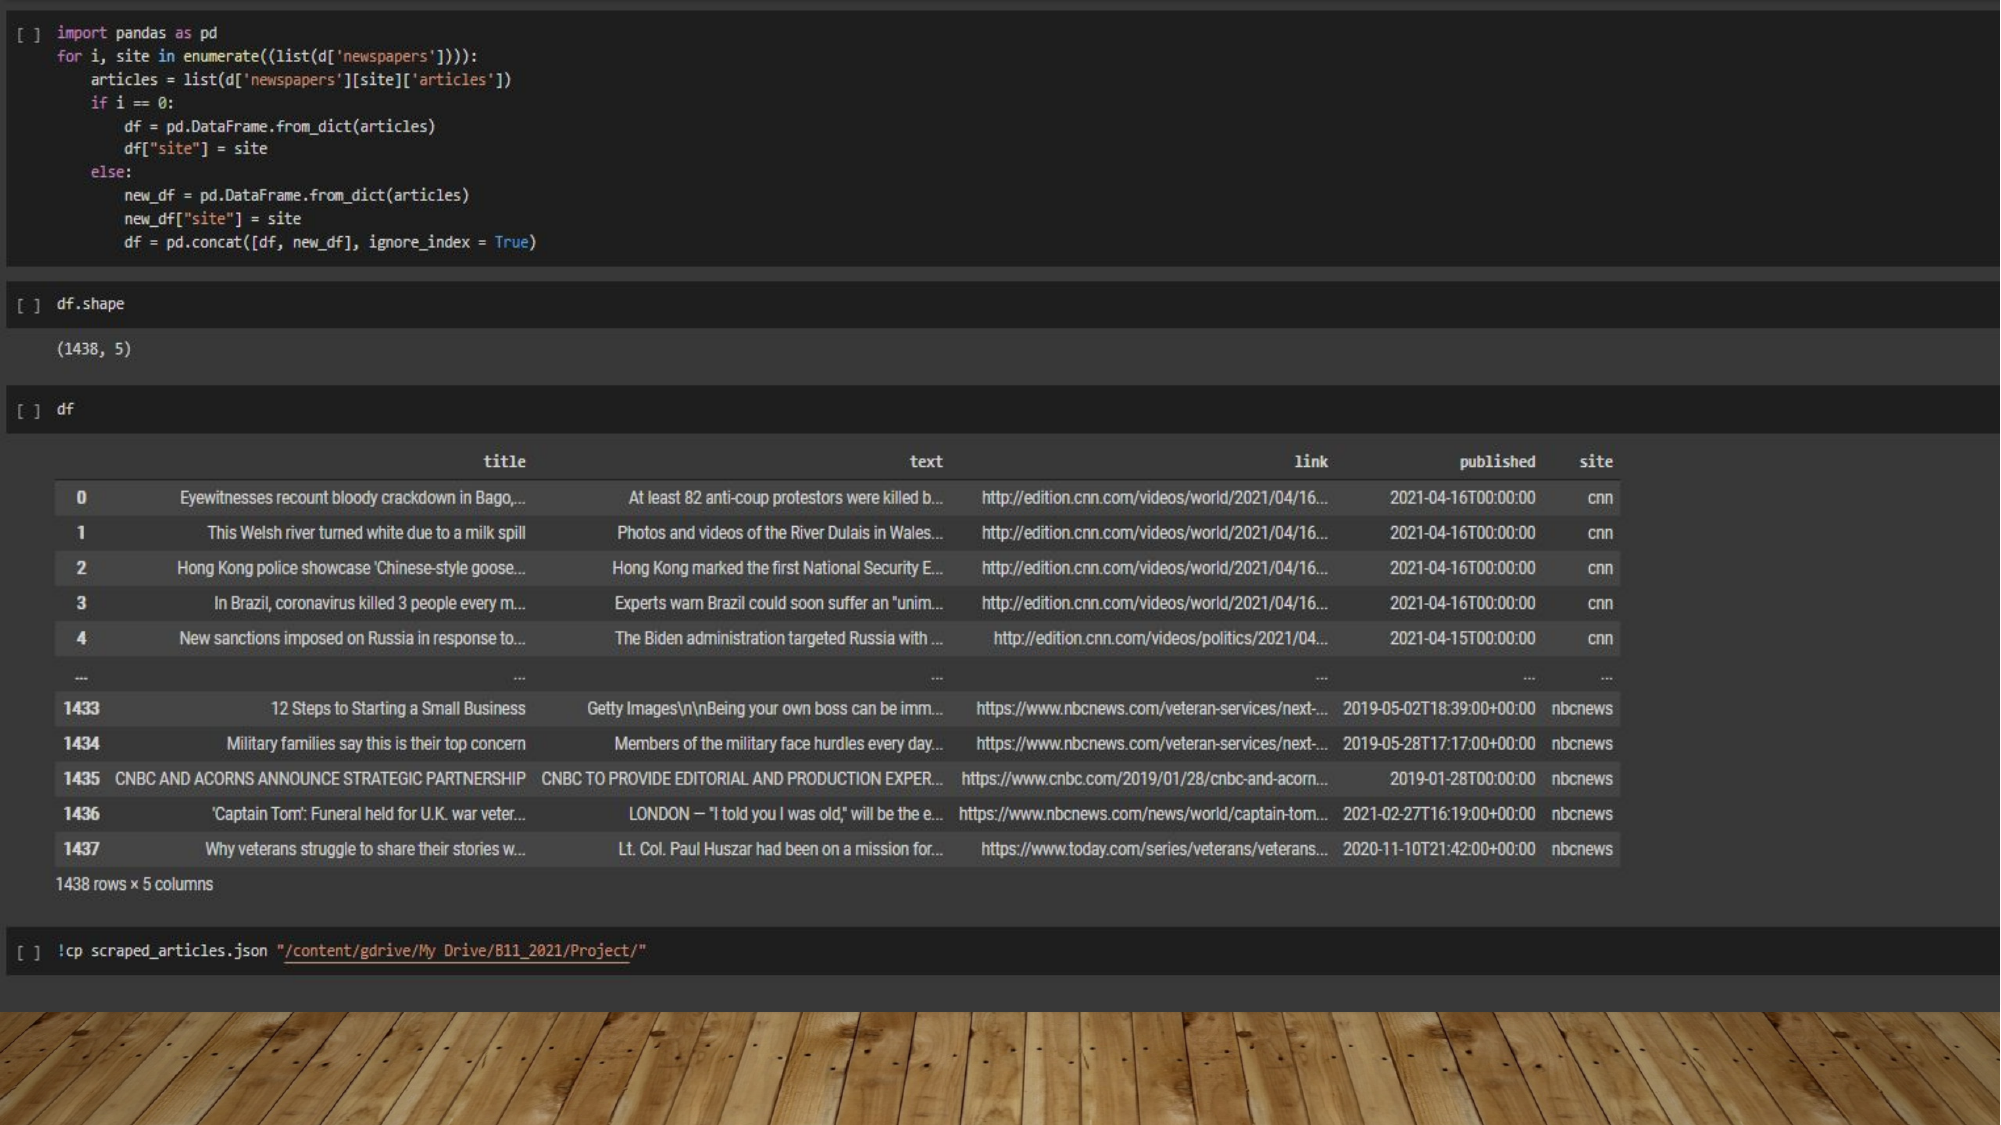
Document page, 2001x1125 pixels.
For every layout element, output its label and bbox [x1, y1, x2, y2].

list [0, 0, 2000, 1012]
picture [0, 1012, 2000, 1125]
